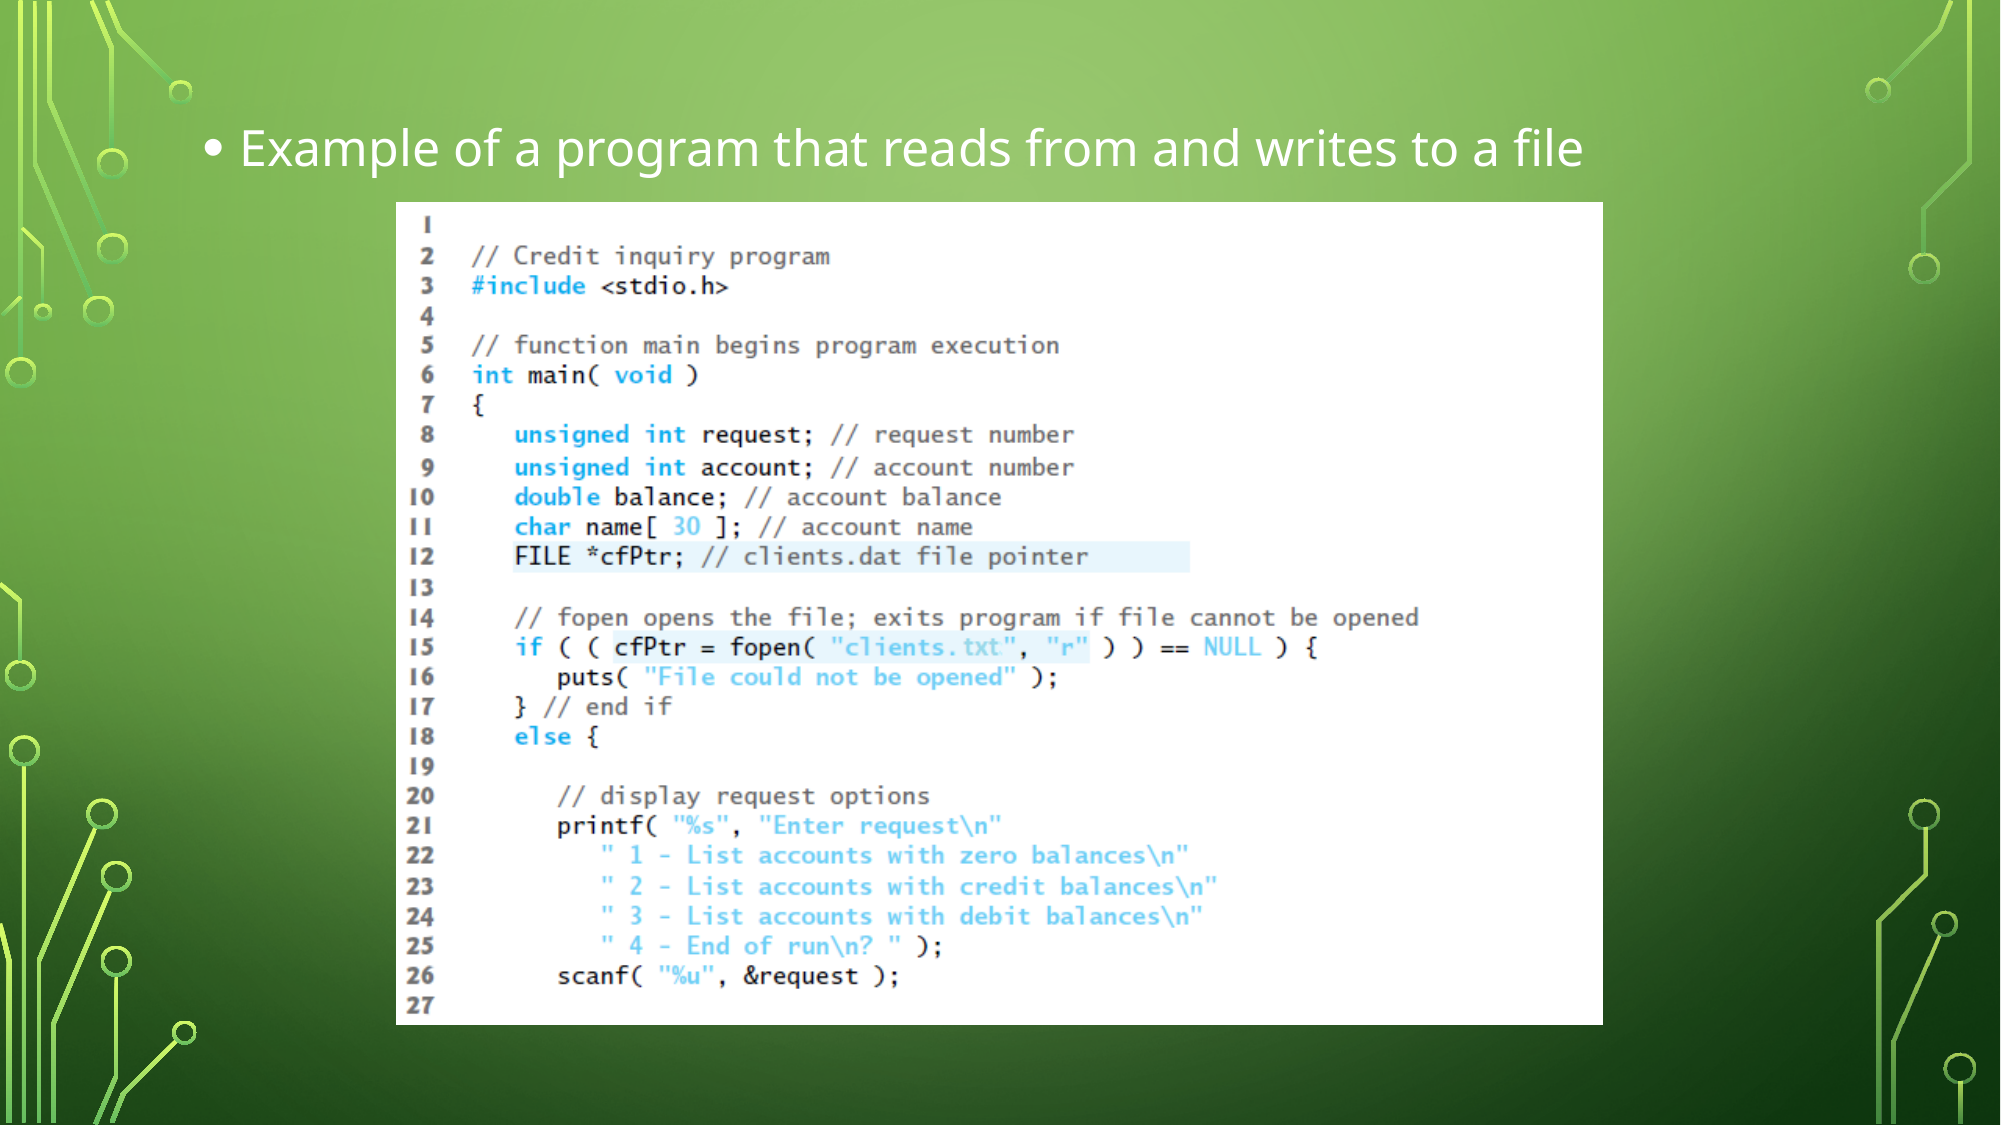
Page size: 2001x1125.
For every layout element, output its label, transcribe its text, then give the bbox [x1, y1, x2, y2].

picture [396, 201, 1604, 1025]
list Example of a program that reads from and writes to a file [187, 97, 1813, 950]
